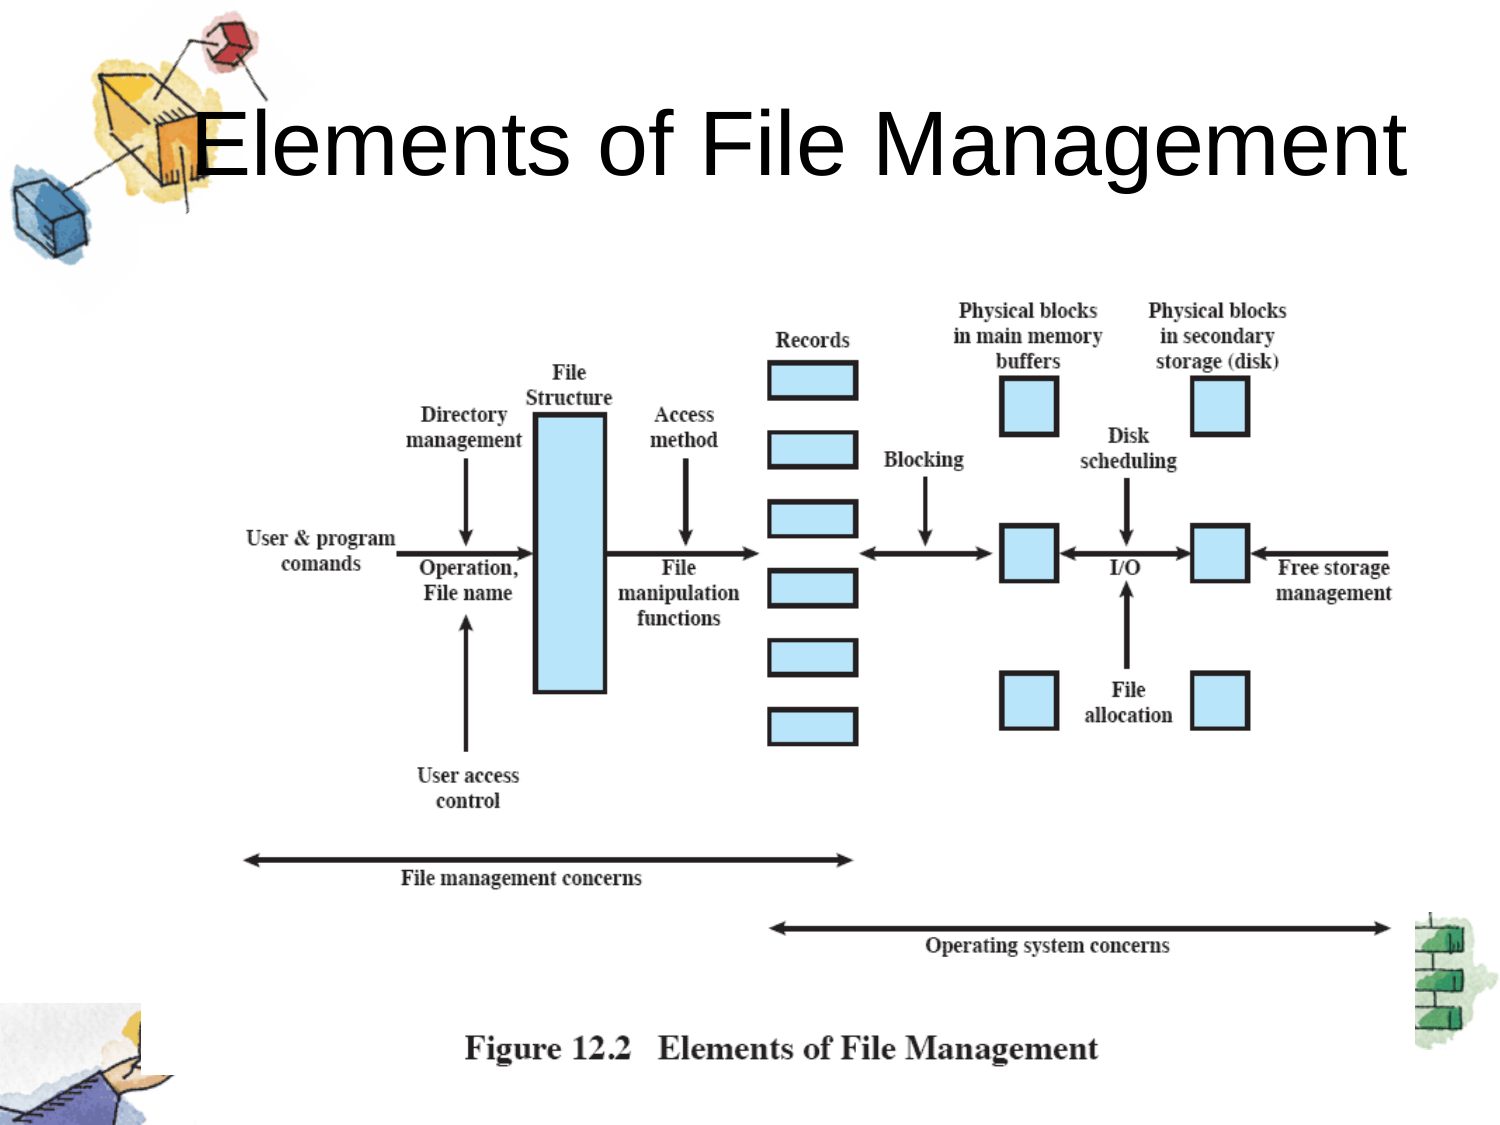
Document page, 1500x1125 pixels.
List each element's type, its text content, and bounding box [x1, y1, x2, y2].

picture [0, 1003, 196, 1125]
title Elements of File Management [174, 44, 1426, 233]
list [141, 224, 1415, 1076]
picture [0, 0, 274, 316]
picture [1415, 912, 1500, 1050]
